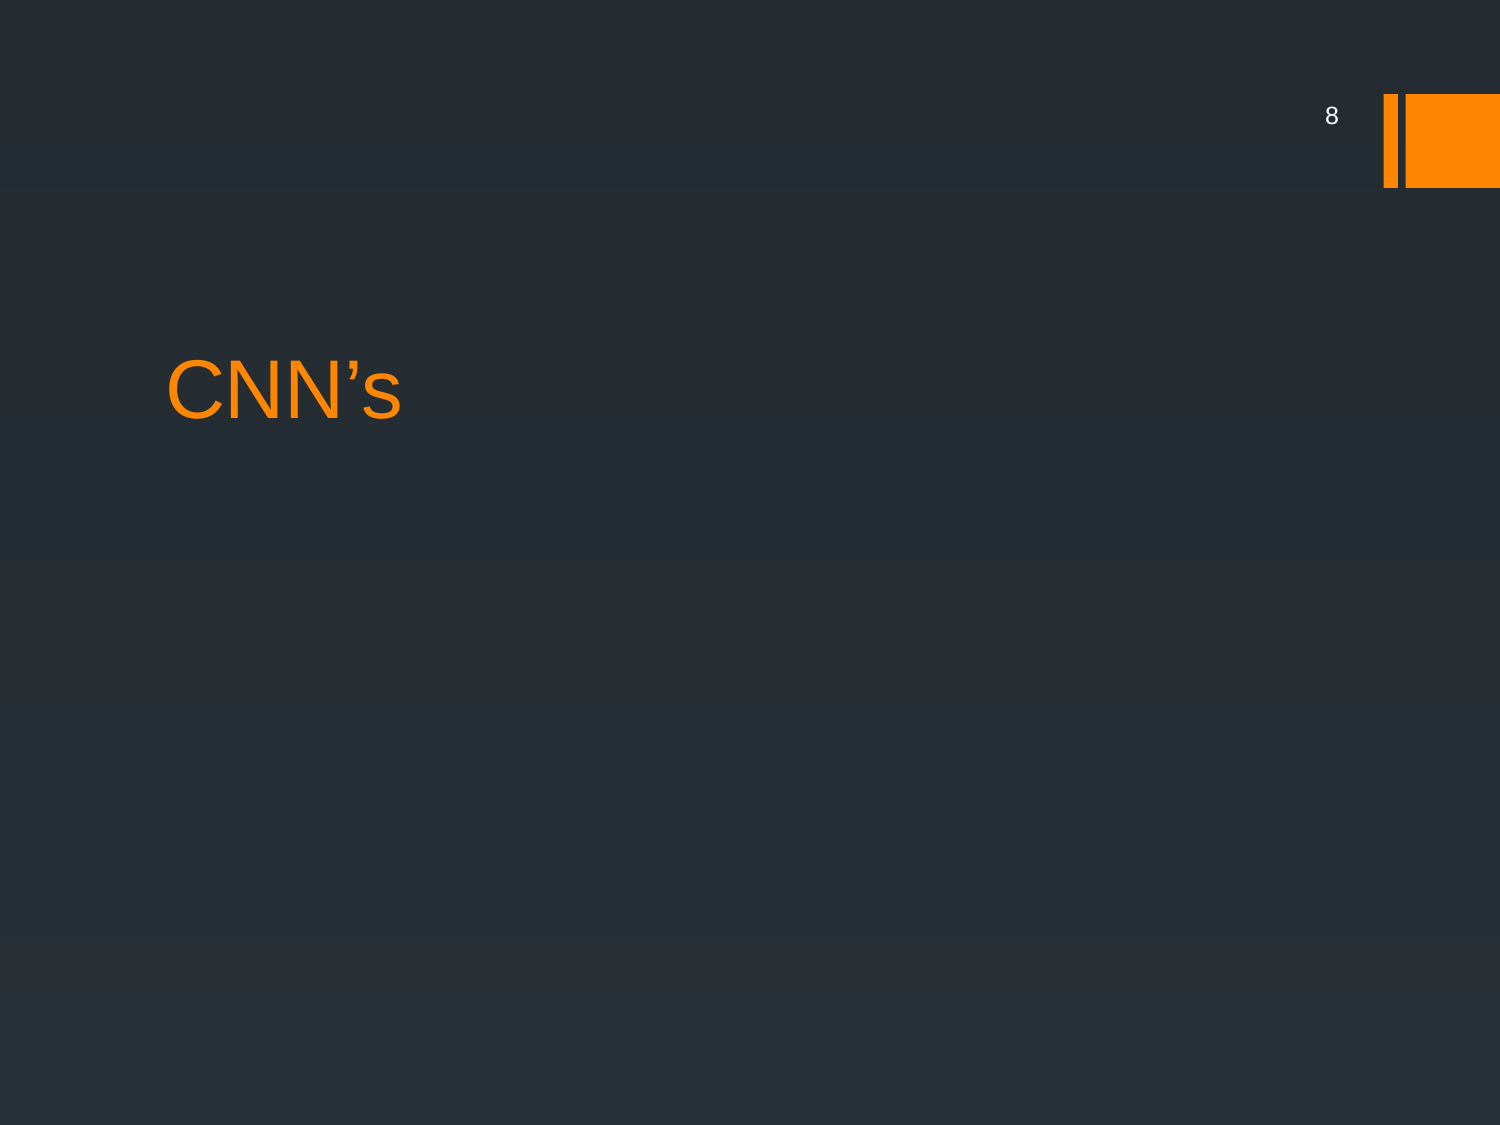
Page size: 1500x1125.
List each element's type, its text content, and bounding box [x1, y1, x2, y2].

slide_number 8 [1199, 90, 1355, 140]
title CNN’s [150, 253, 1350, 443]
